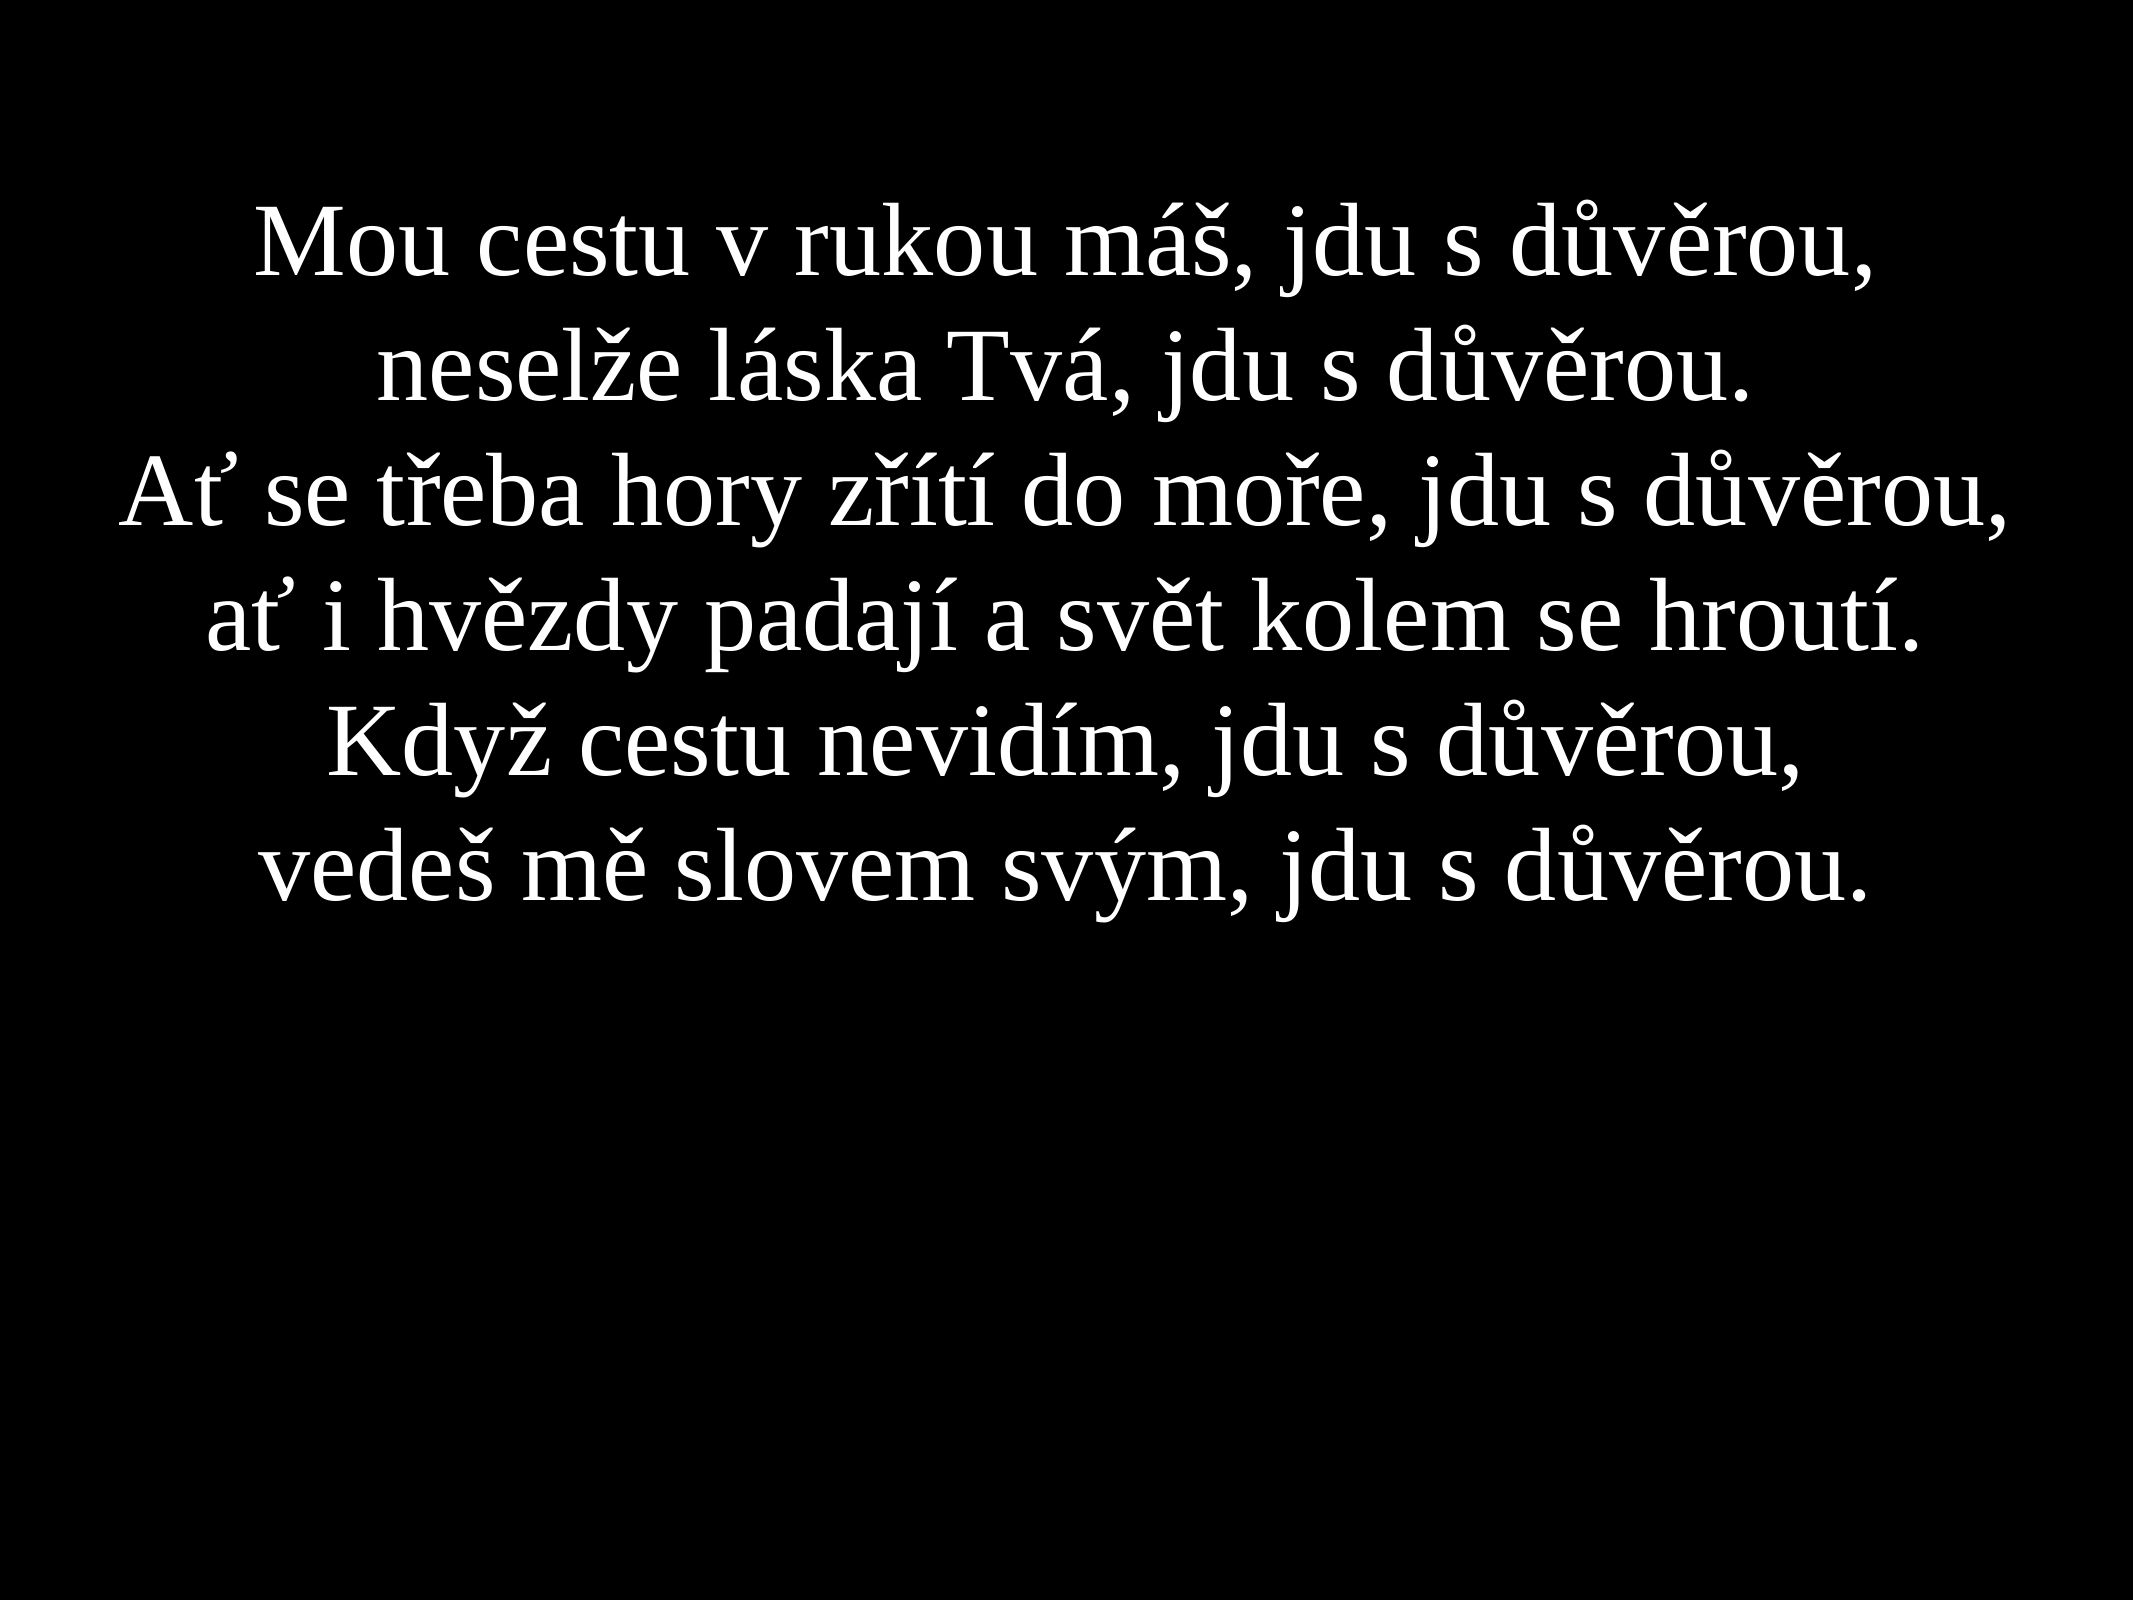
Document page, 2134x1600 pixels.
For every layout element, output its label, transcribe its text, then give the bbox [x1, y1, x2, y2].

text_box Mou cestu v rukou máš, jdu s důvěrou, neselže láska Tvá, jdu s důvěrou. Ať se třeba hory zřítí do moře, jdu s důvěrou, ať i hvězdy padají a svět kolem se hroutí. Když cestu nevidím, jdu s důvěrou, vedeš mě slovem svým, jdu s důvěrou. [110, 0, 2023, 1600]
